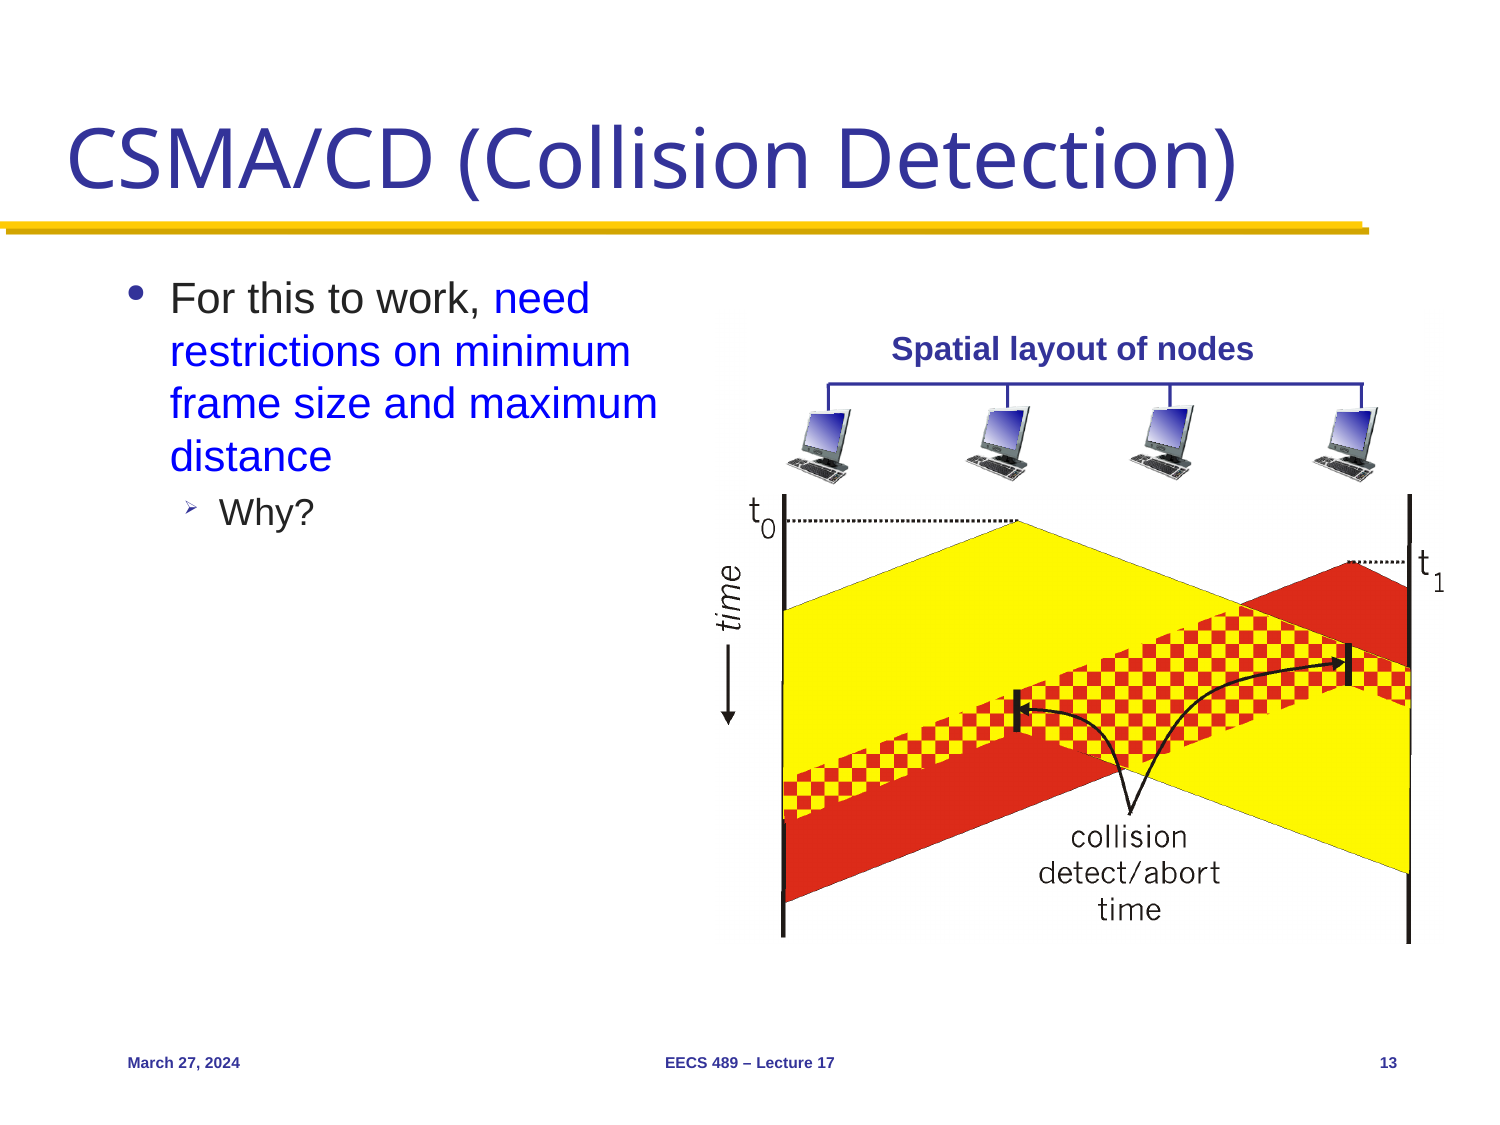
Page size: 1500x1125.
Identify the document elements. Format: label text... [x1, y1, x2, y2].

title CSMA/CD (Collision Detection) [49, 24, 1451, 213]
list For this to work, need restrictions on minimum frame size and maximum distance Why? [112, 262, 750, 988]
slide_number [112, 1024, 426, 1101]
footer EECS 489 – Lecture 17 [512, 1024, 988, 1101]
slide_number 13 [1312, 1024, 1413, 1101]
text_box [715, 294, 1444, 945]
